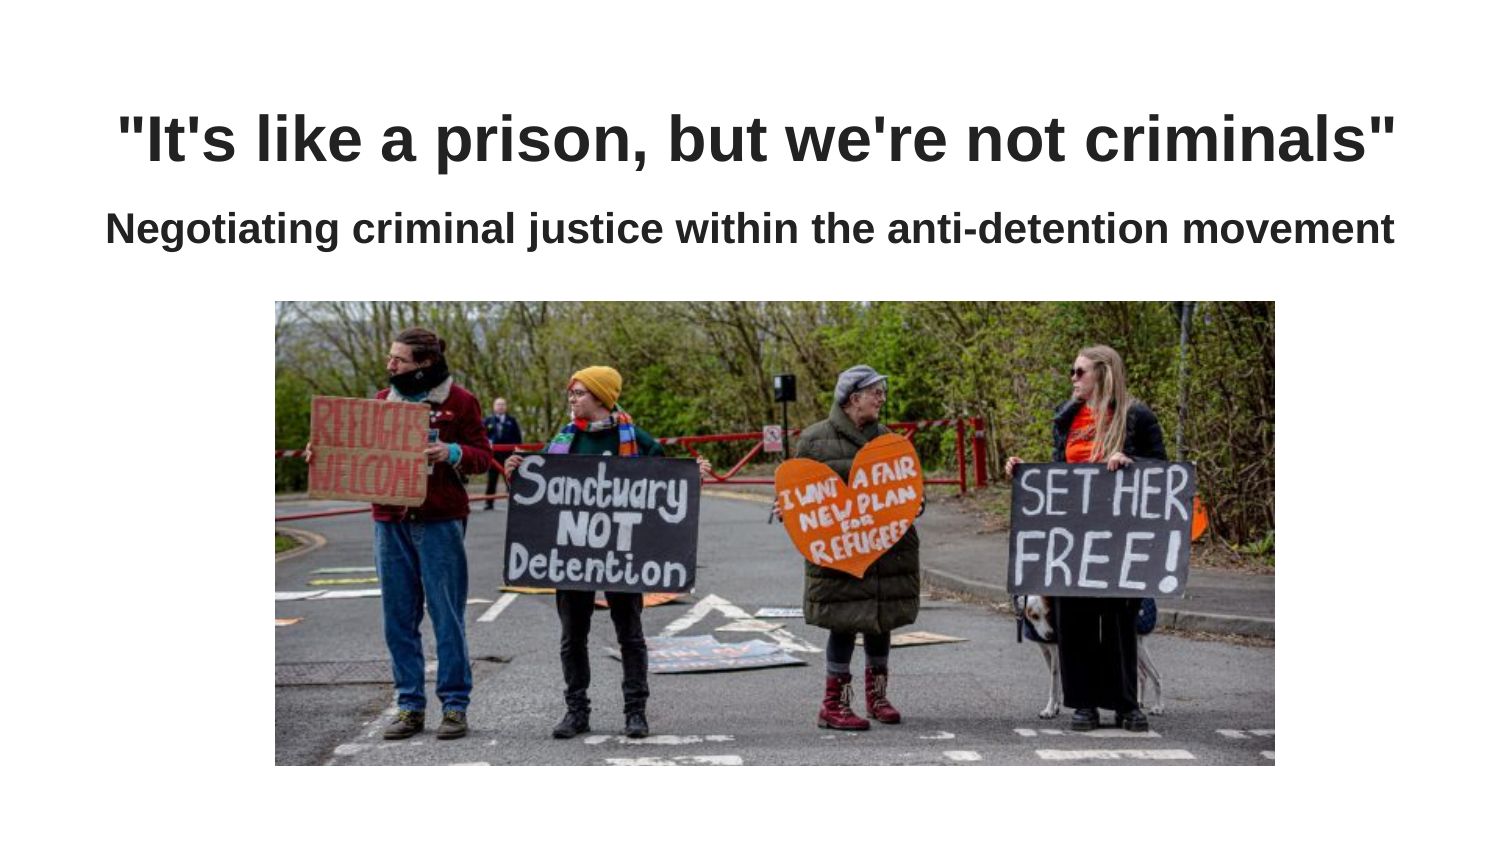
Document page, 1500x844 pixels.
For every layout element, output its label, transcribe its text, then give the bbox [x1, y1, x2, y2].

picture [274, 301, 1276, 766]
subtitle Negotiating criminal justice within the anti-detention movement [51, 189, 1449, 320]
title "It's like a prison, but we're not criminals" [101, 0, 1499, 191]
